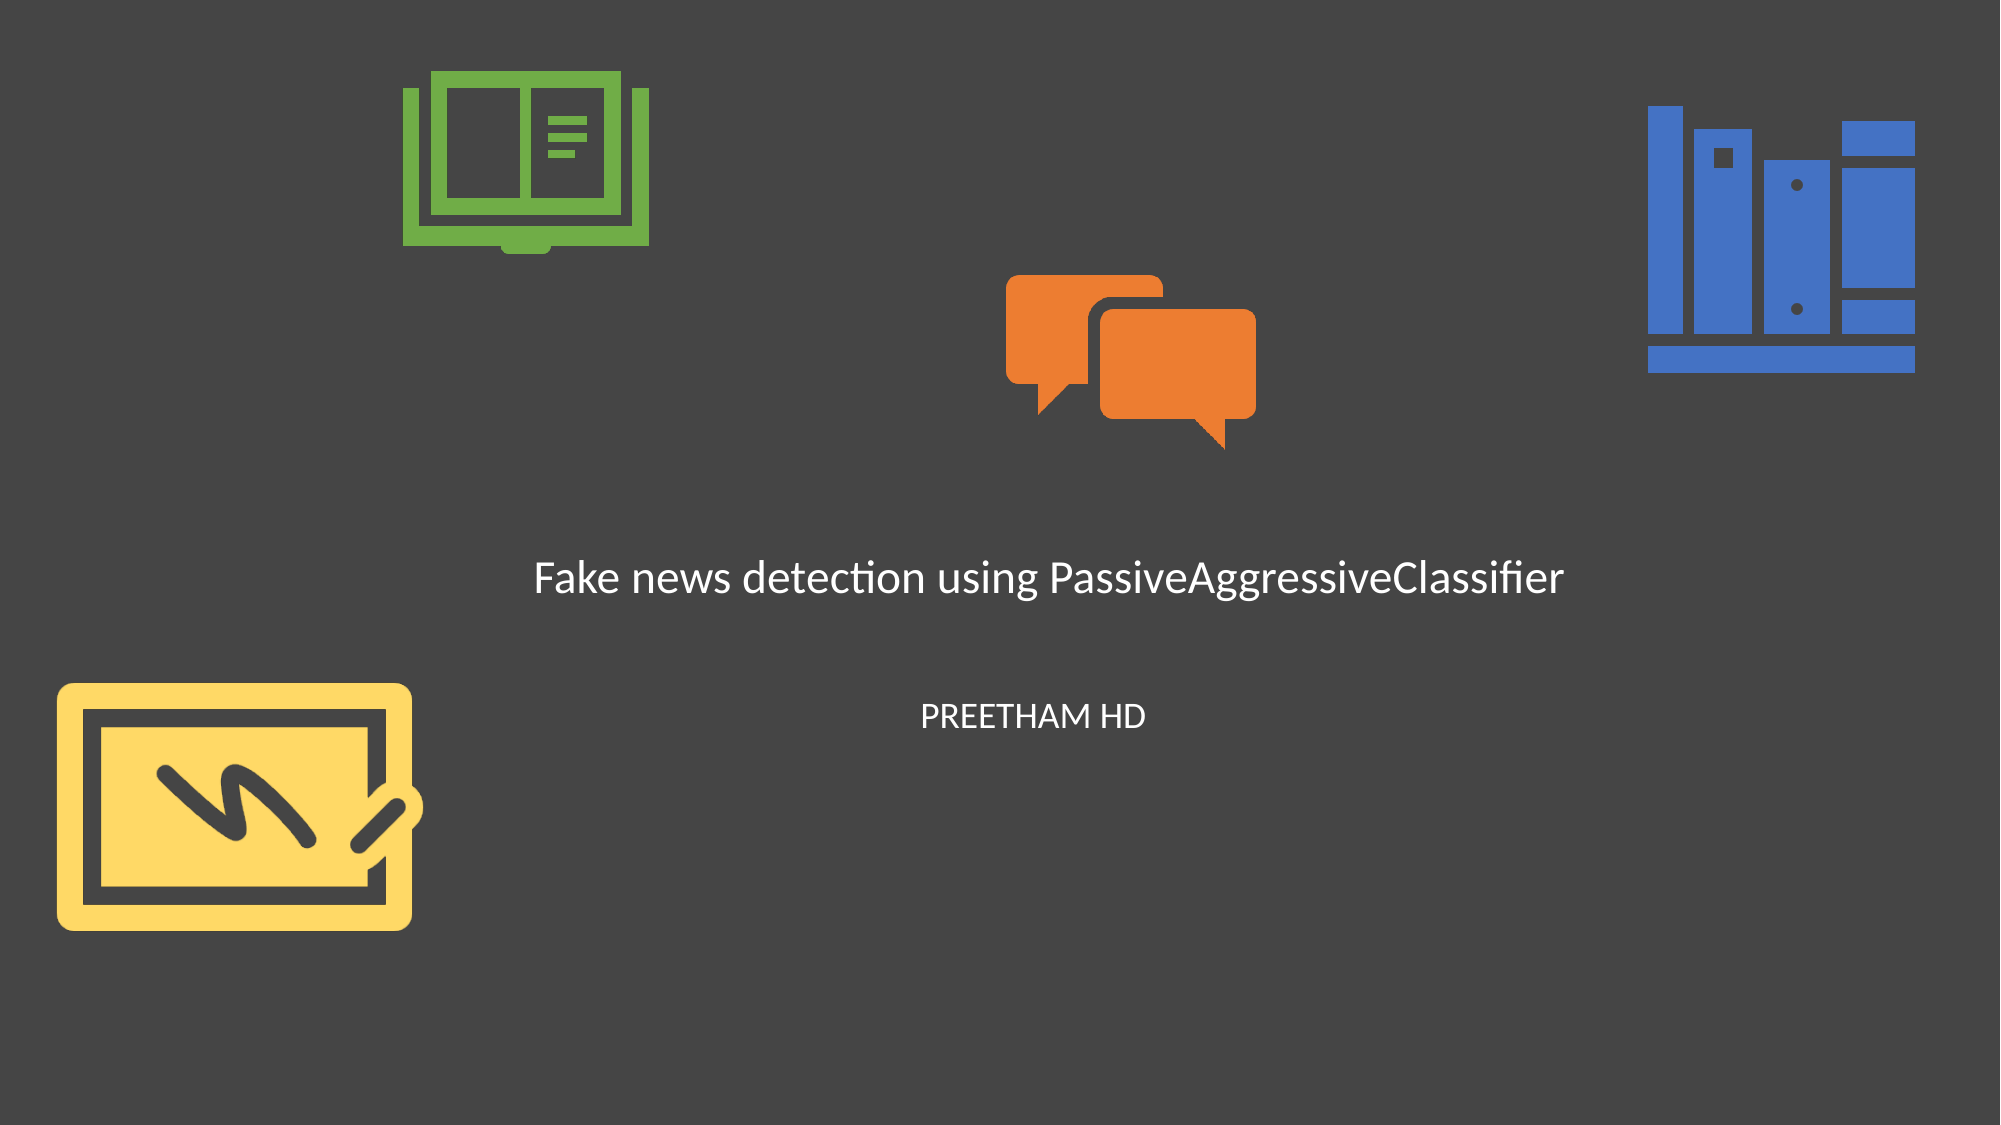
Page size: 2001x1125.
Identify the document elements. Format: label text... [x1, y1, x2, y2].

picture [1595, 53, 1967, 425]
text_box PREETHAM HD [616, 683, 1542, 789]
subtitle Fake news detection using PassiveAggressiveClassifier [518, 517, 1596, 612]
picture [391, 26, 660, 296]
picture [980, 212, 1281, 512]
picture [21, 594, 448, 1020]
